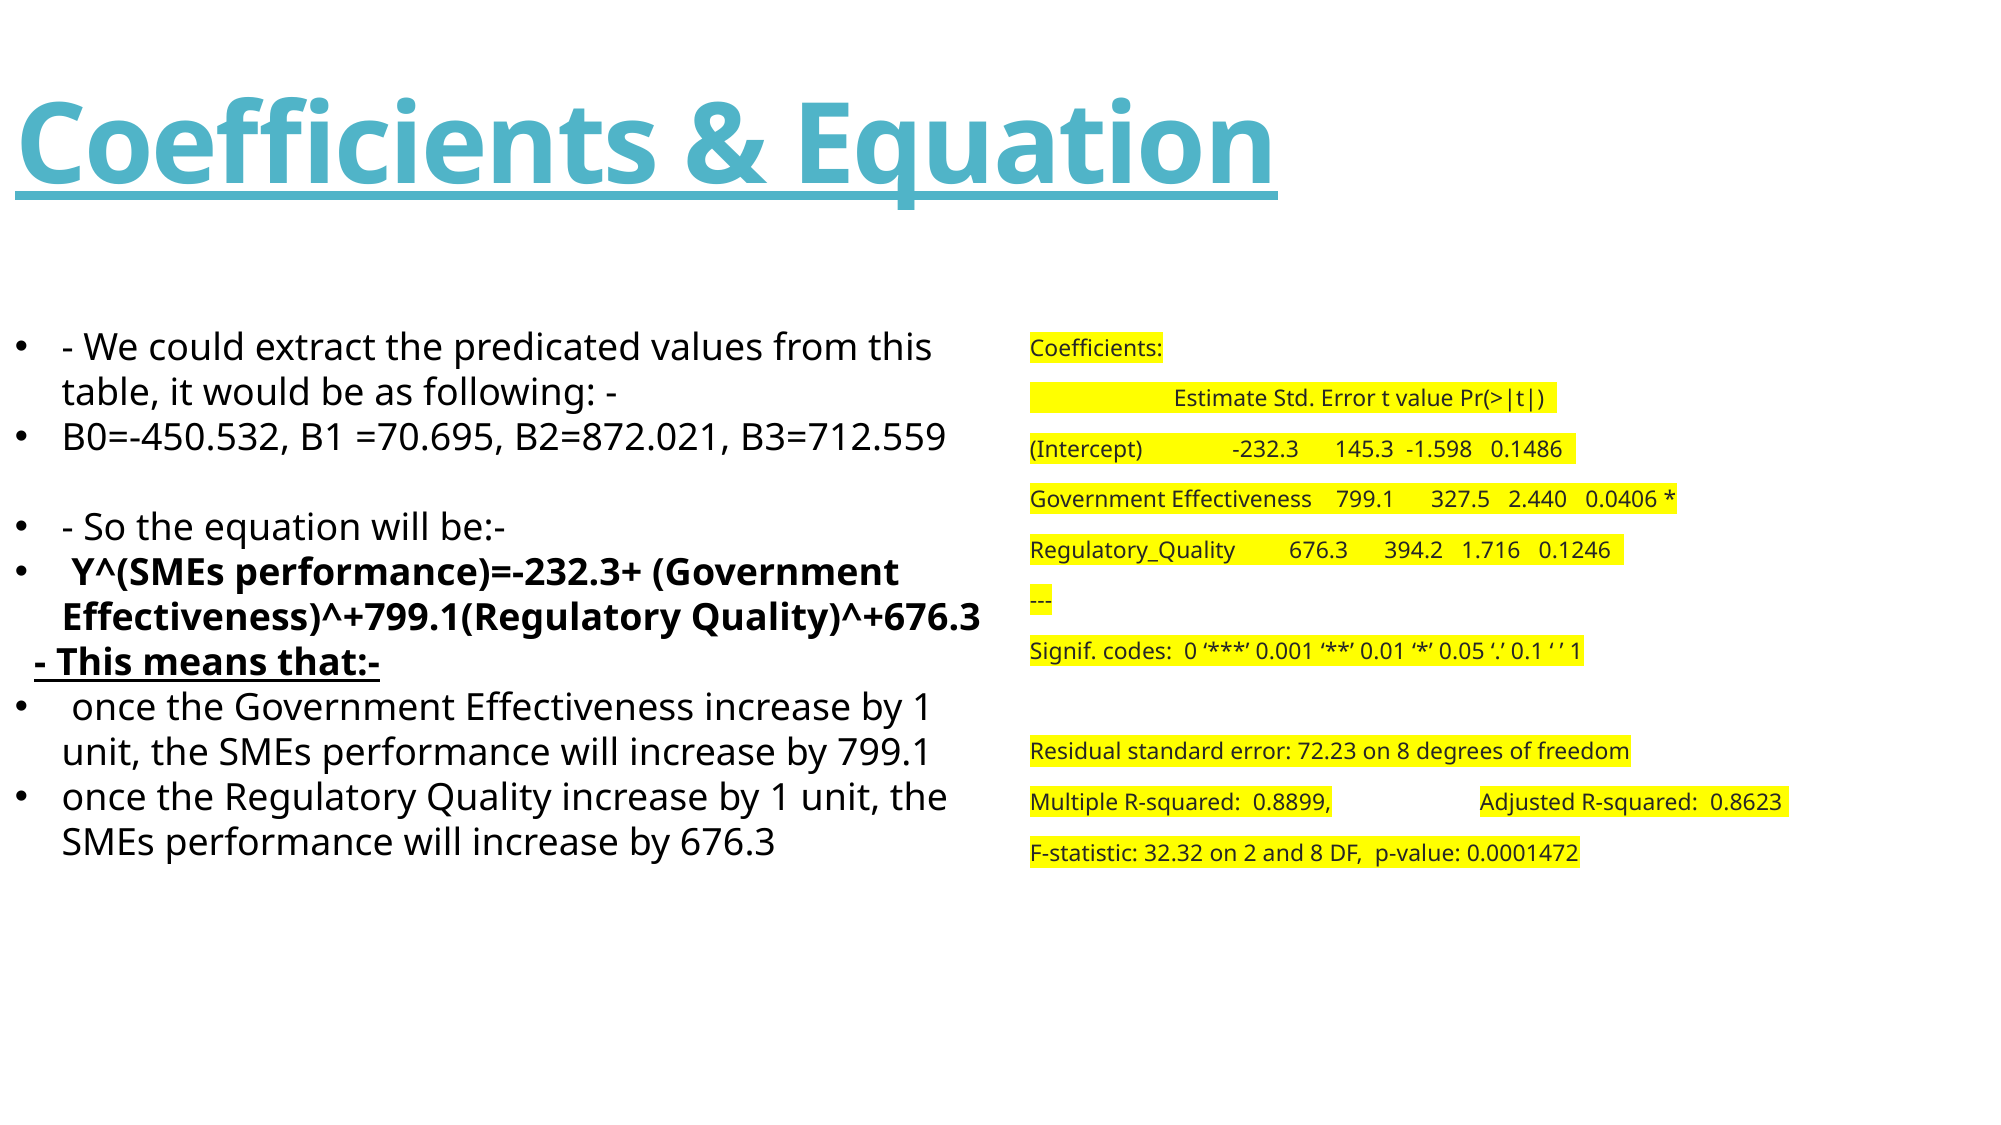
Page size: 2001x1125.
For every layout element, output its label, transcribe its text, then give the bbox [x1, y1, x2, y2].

list Coefficients: Estimate Std. Error t value Pr(>|t|) (Intercept) -232.3 145.3 -1.598 0.1486 Government Effectiveness 799.1 327.5 2.440 0.0406 * Regulatory_Quality 676.3 394.2 1.716 0.1246 --- Signif. codes: 0 ‘***’ 0.001 ‘**’ 0.01 ‘*’ 0.05 ‘.’ 0.1 ‘ ’ 1 Residual standard error: 72.23 on 8 degrees of freedom Multiple R-squared: 0.8899, Adjusted R-squared: 0.8623 F-statistic: 32.32 on 2 and 8 DF, p-value: 0.0001472 [999, 329, 1876, 948]
text_box ‐ We could extract the predicated values from this table, it would be as following: - B0=-450.532, B1 =70.695, B2=872.021, B3=712.559 ‐ So the equation will be:- Y^(SMEs performance)=-232.3+ (Government Effectiveness)^+799.1(Regulatory Quality)^+676.3 ‐ This means that:- once the Government Effectiveness increase by 1 unit, the SMEs performance will increase by 799.1 once the Regulatory Quality increase by 1 unit, the SMEs performance will increase by 676.3 [0, 315, 1000, 961]
title Coefficients & Equation [0, 22, 1768, 276]
